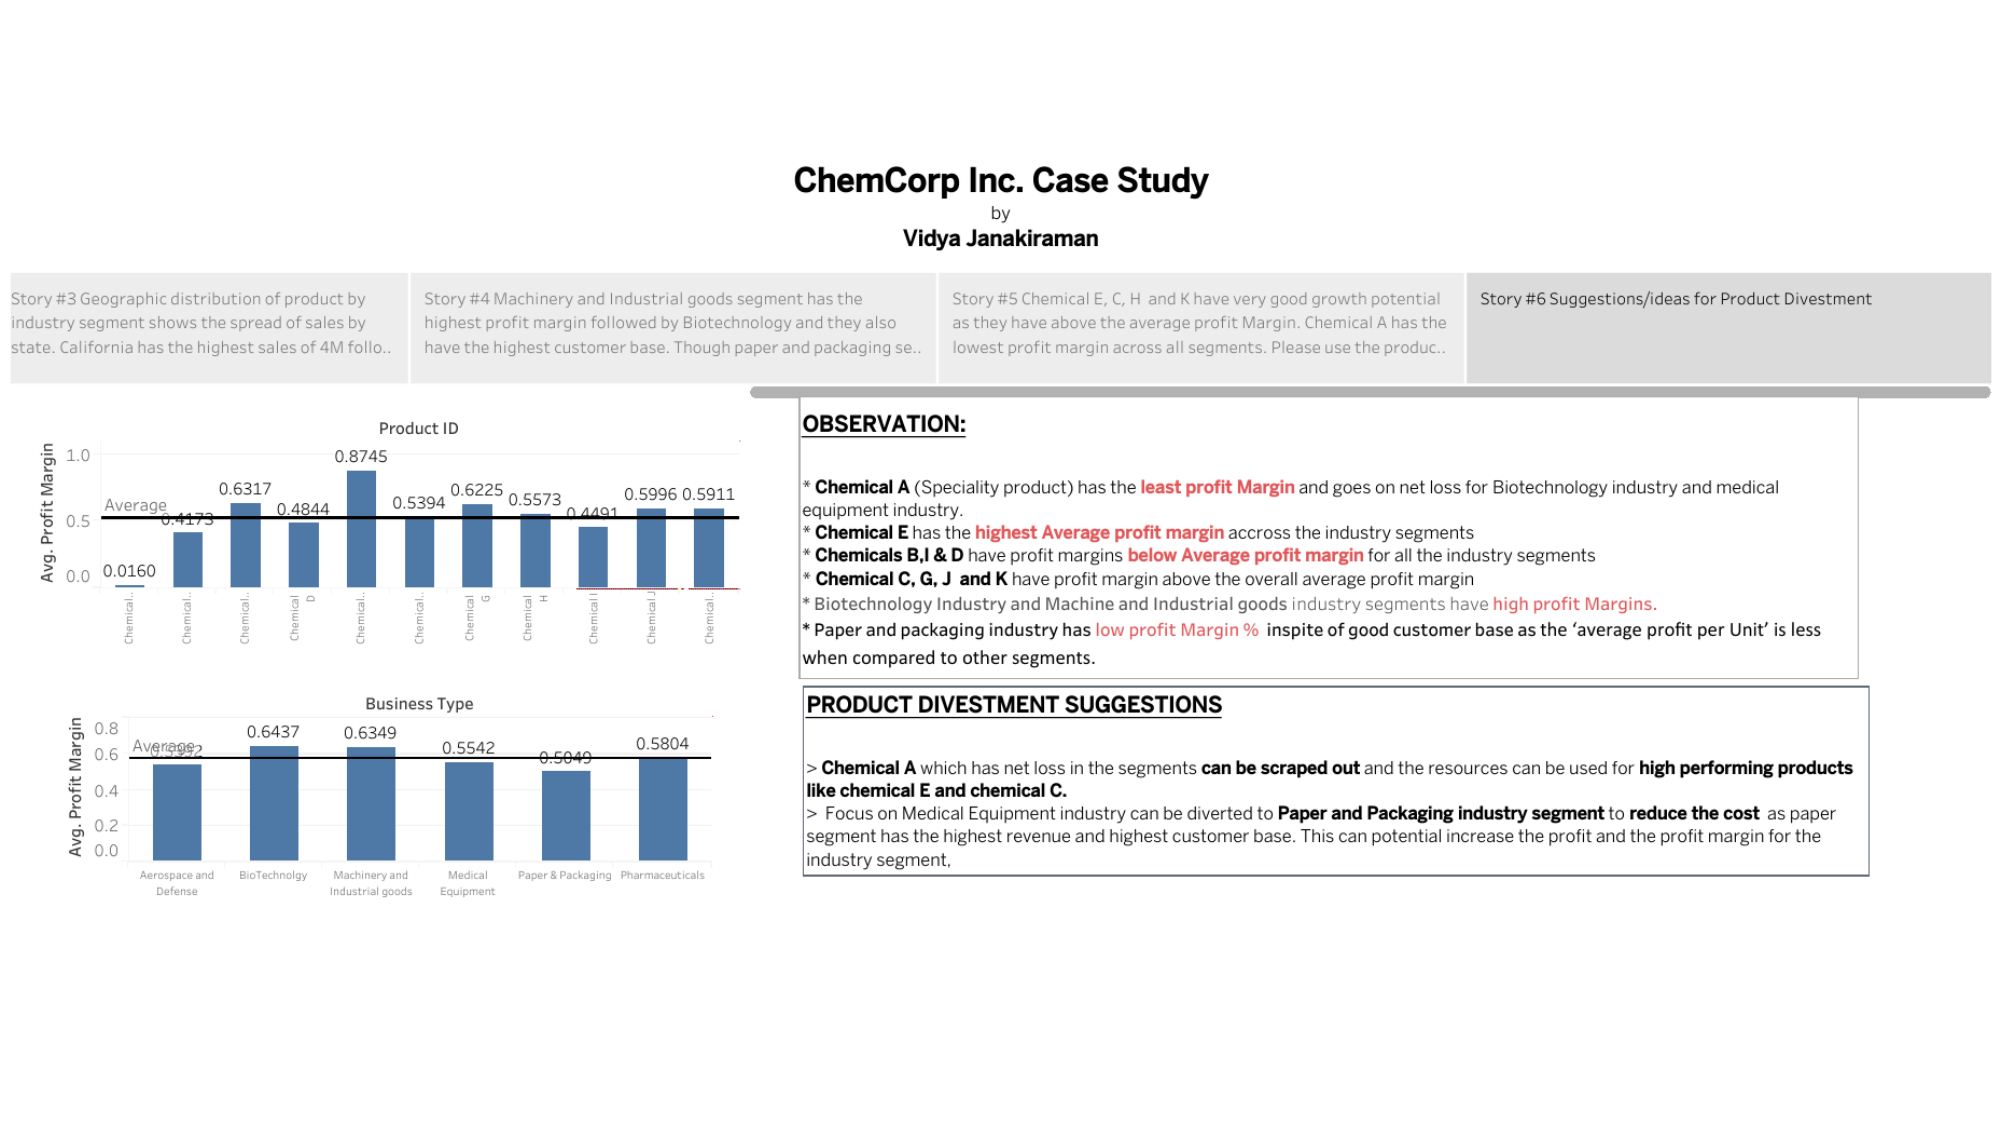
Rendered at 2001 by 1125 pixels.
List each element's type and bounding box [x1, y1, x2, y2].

picture [0, 150, 2000, 975]
